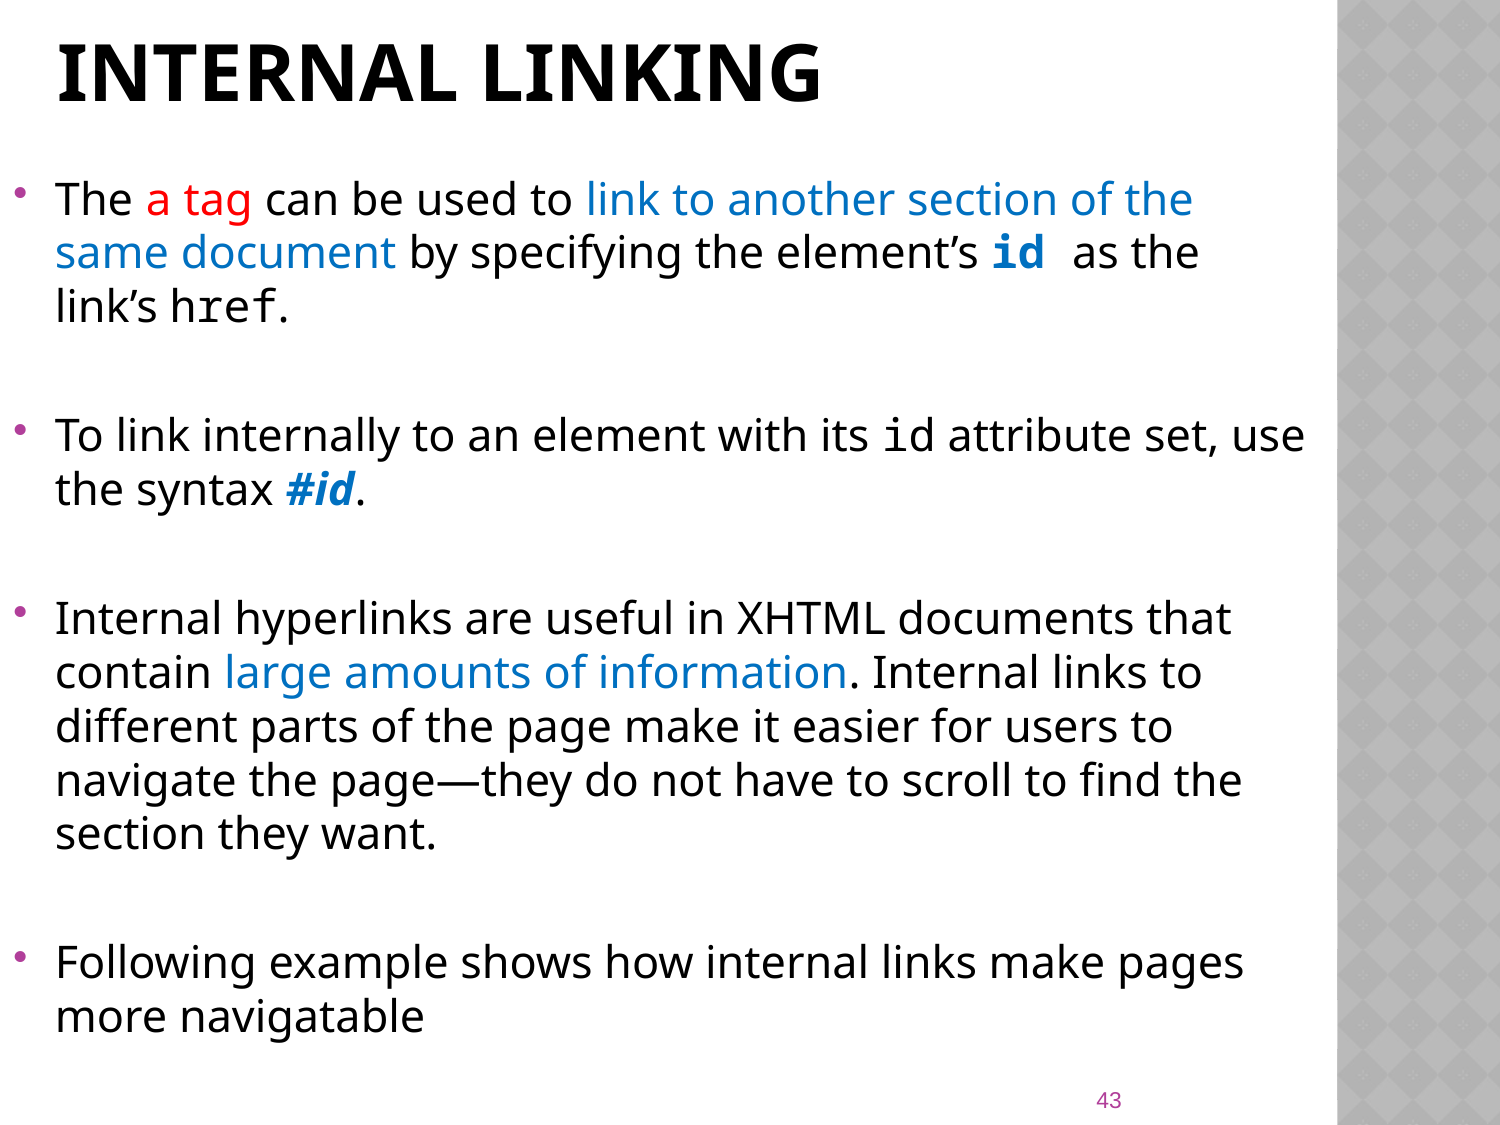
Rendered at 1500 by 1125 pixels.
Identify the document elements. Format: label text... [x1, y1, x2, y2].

slide_number 43 [1025, 1075, 1122, 1113]
list The a tag can be used to link to another section of the same document by specifying the element’s id as the link’s href. To link internally to an element with its id attribute set, use the syntax #id. Internal hyperlinks are useful in XHTML documents that contain large amounts of information. Internal links to different parts of the page make it easier for users to navigate the page—they do not have to scroll to find the section they want. Following example shows how internal links make pages more navigatable [0, 162, 1325, 1050]
title Internal Linking [50, 0, 1400, 118]
